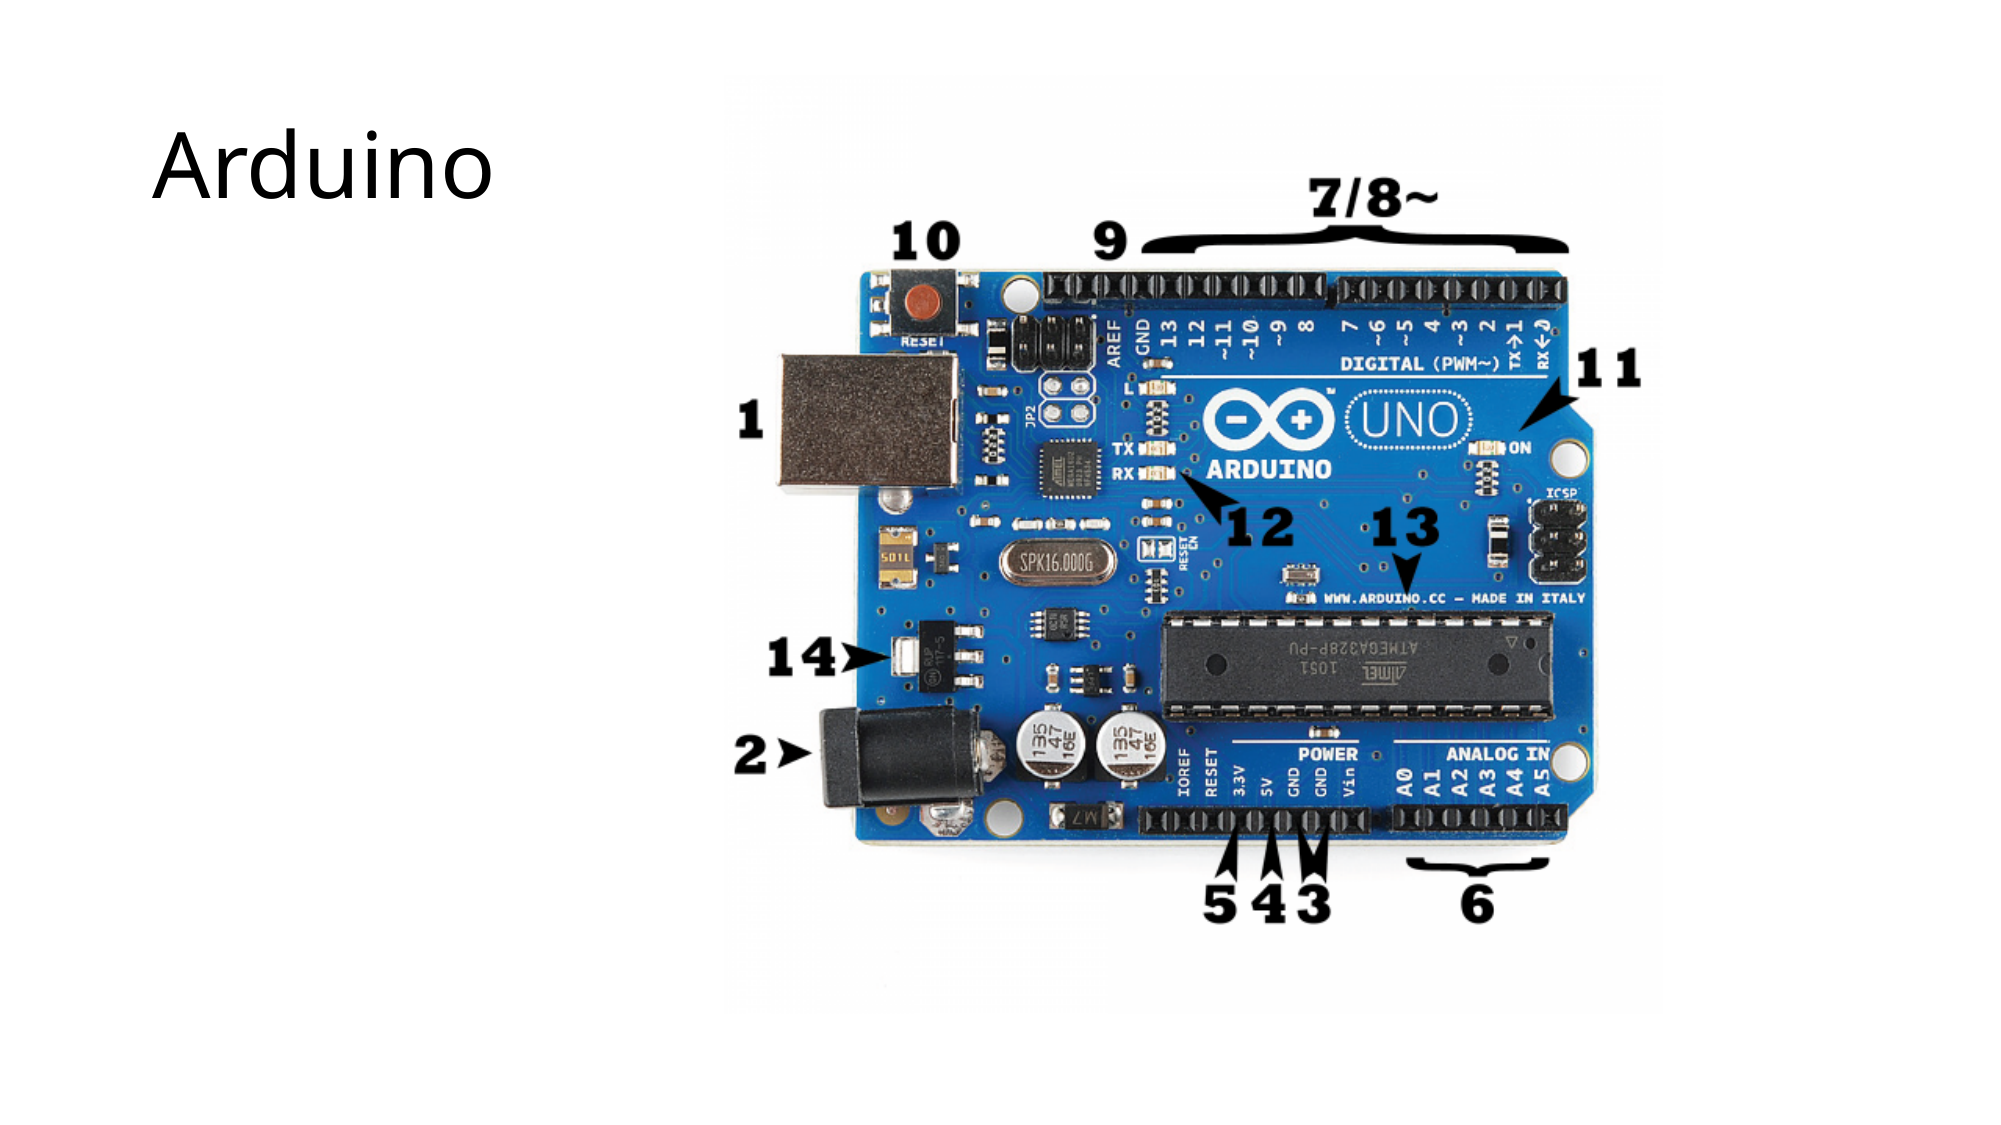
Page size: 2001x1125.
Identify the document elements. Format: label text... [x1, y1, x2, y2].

picture [724, 75, 1663, 1014]
title Arduino [137, 59, 1863, 278]
